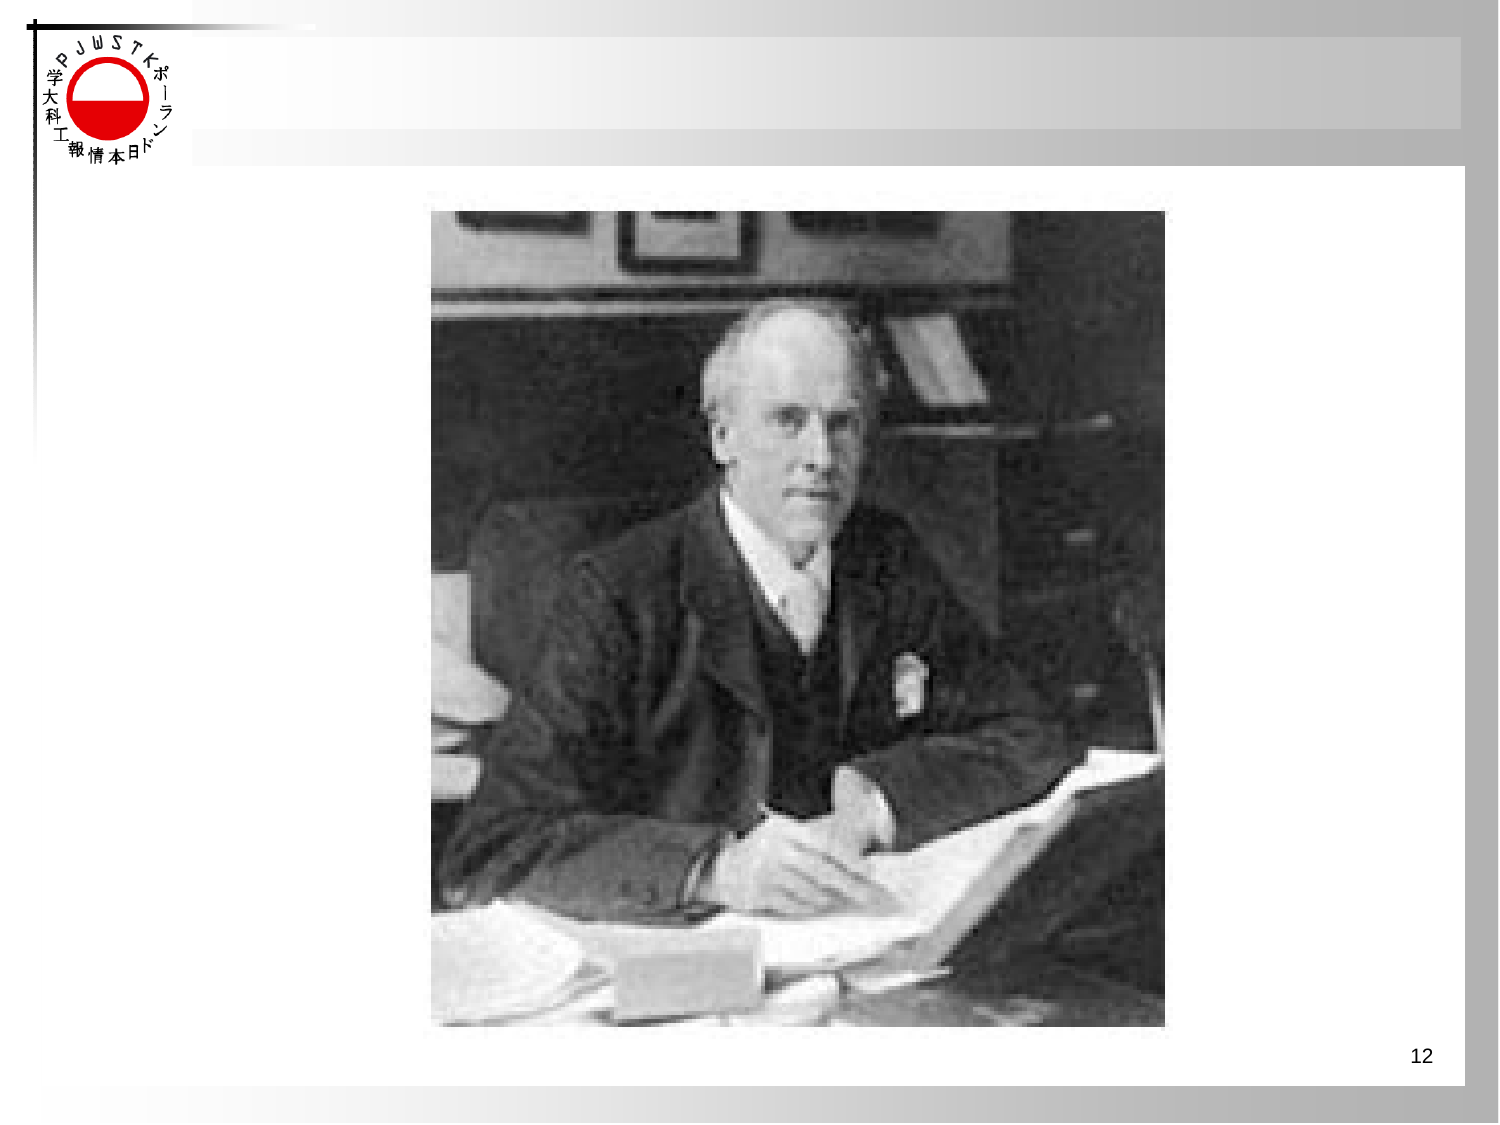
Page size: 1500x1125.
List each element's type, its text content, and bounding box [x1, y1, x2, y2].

slide_number 12 [1352, 1034, 1449, 1081]
picture [422, 191, 1178, 1049]
